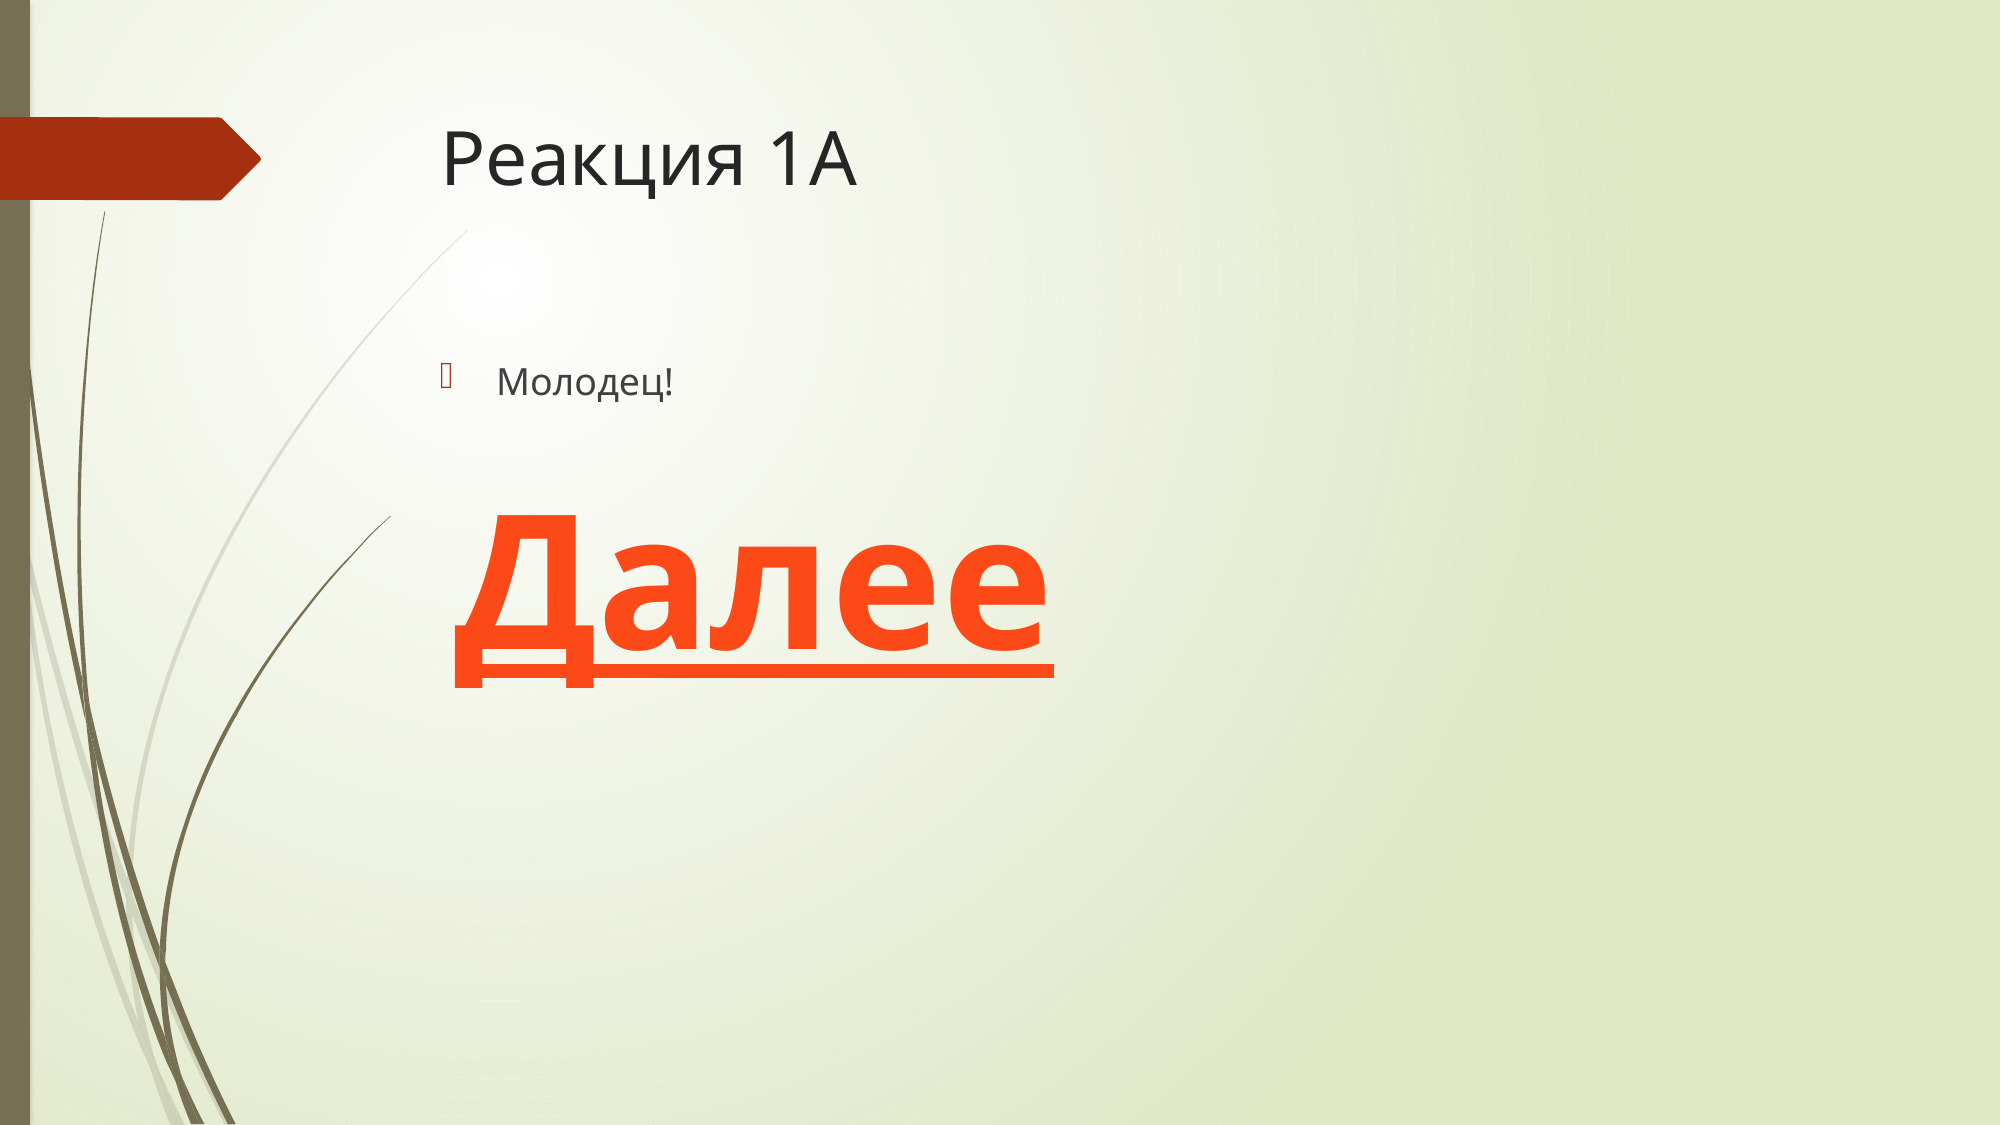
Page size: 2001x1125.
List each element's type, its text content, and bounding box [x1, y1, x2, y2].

list Молодец! [424, 350, 1888, 970]
text_box Далее [424, 454, 1084, 726]
title Реакция 1А [425, 102, 1888, 313]
